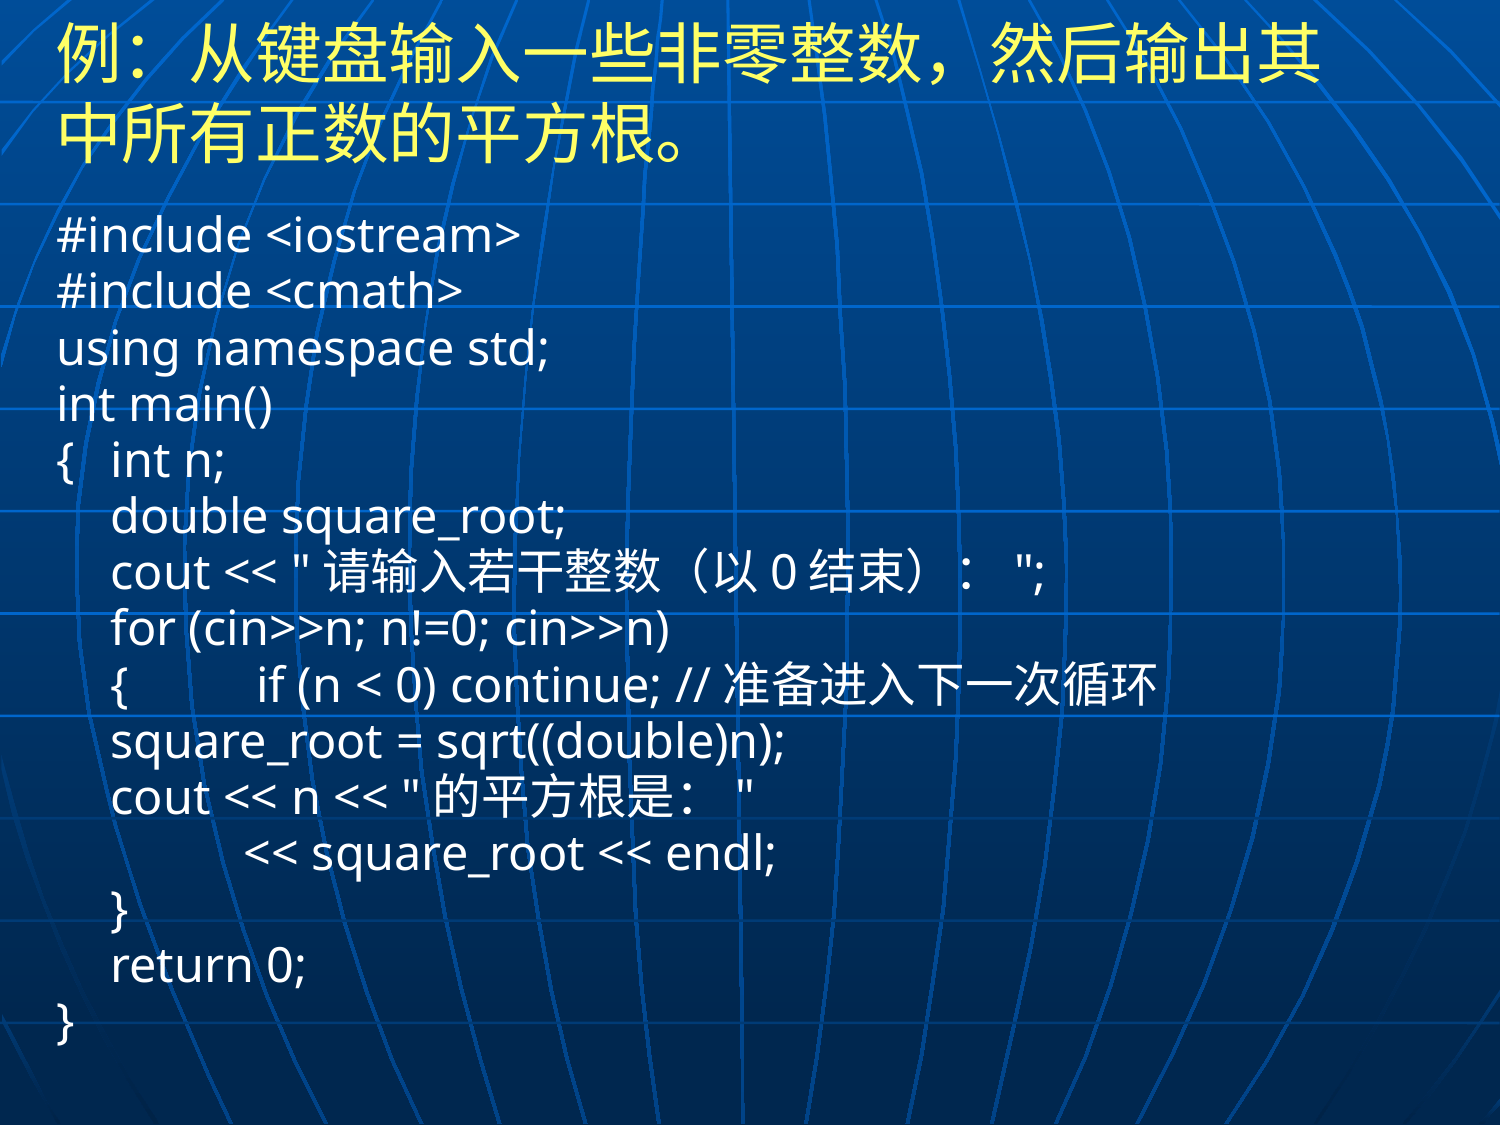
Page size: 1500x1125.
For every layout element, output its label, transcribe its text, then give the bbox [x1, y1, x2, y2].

list #include <iostream> #include <cmath> using namespace std; int main() { int n; double square_root; cout << "请输入若干整数（以0结束）："; for (cin>>n; n!=0; cin>>n) { if (n < 0) continue; //准备进入下一次循环 square_root = sqrt((double)n); cout << n << "的平方根是：" << square_root << endl; } return 0; } [41, 208, 1425, 1059]
title 例：从键盘输入一些非零整数，然后输出其中所有正数的平方根。 [14, 10, 1365, 173]
